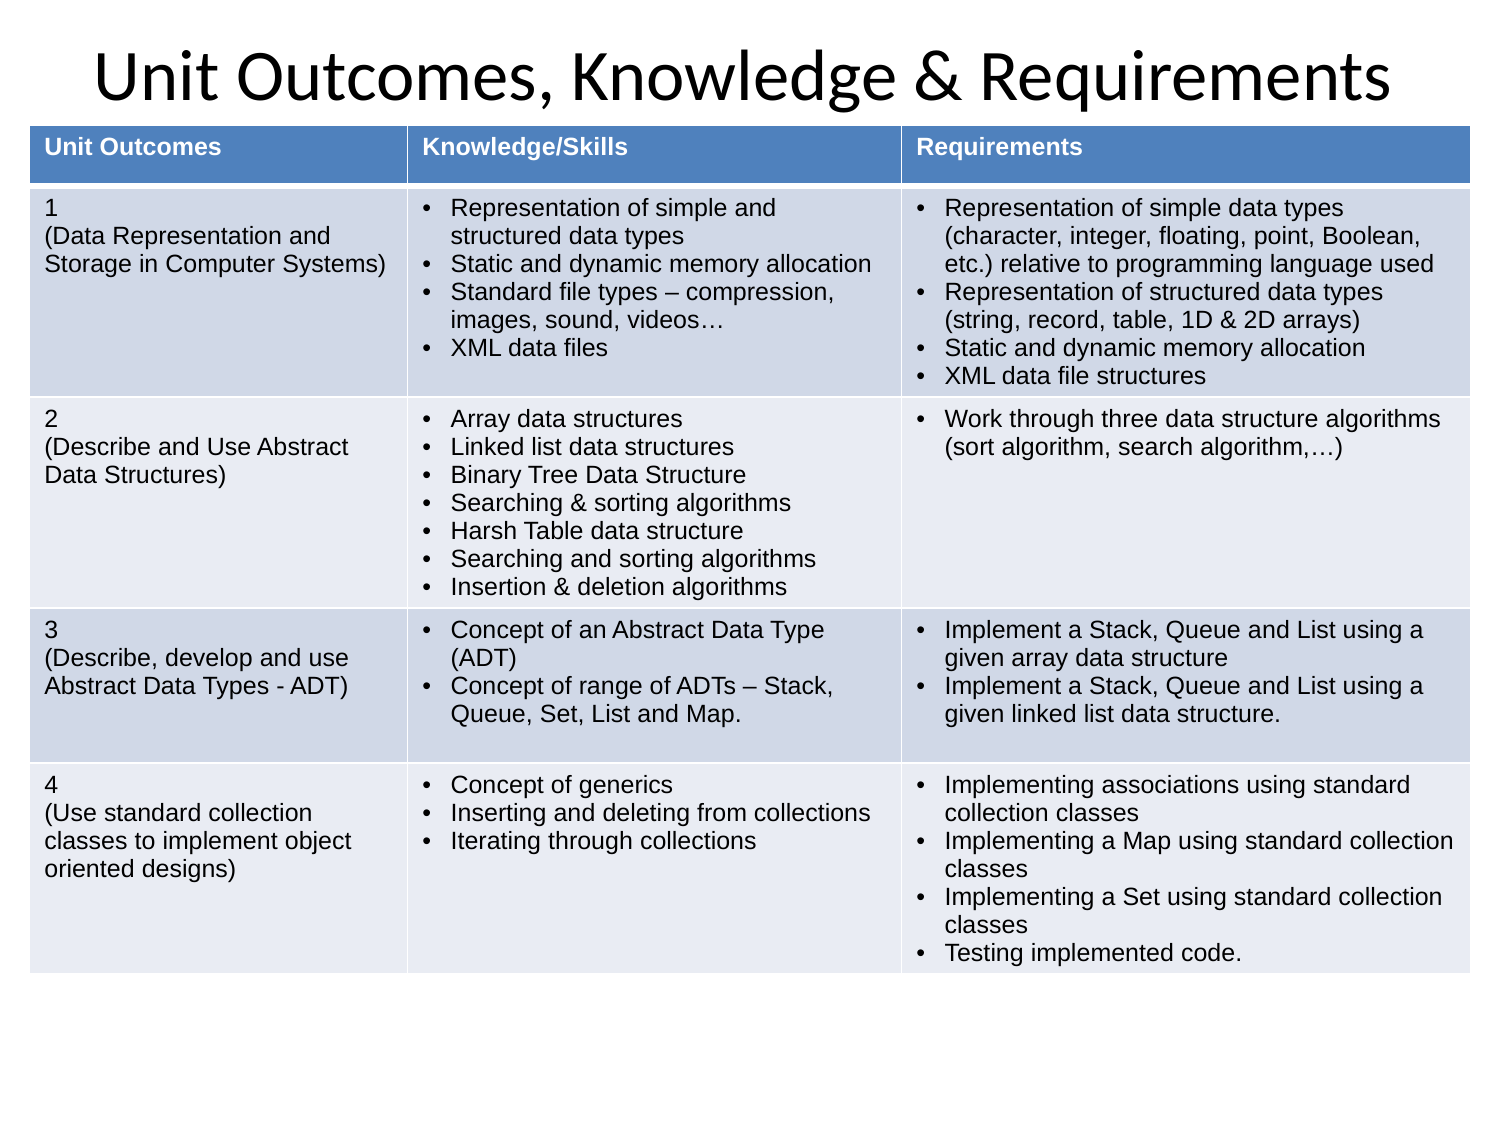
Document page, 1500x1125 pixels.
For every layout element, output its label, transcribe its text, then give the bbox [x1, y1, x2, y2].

table_cell 4 (Use standard collection classes to implement object oriented designs) [30, 764, 407, 973]
table_cell Implementing associations using standard collection classes Implementing a Map using standard collection classes Implementing a Set using standard collection classes Testing implemented code. [902, 764, 1470, 973]
title Unit Outcomes, Knowledge & Requirements [69, 19, 1420, 124]
table_cell Array data structures Linked list data structures Binary Tree Data Structure Searching & sorting algorithms Harsh Table data structure Searching and sorting algorithms Insertion & deletion algorithms [408, 398, 901, 607]
table_cell Concept of an Abstract Data Type (ADT) Concept of range of ADTs – Stack, Queue, Set, List and Map. [408, 609, 901, 762]
table_cell Implement a Stack, Queue and List using a given array data structure Implement a Stack, Queue and List using a given linked list data structure. [902, 609, 1470, 762]
table_cell Work through three data structure algorithms (sort algorithm, search algorithm,…) [902, 398, 1470, 607]
table_cell Representation of simple and structured data types Static and dynamic memory allocation Standard file types – compression, images, sound, videos… XML data files [408, 189, 901, 396]
table_cell 3 (Describe, develop and use Abstract Data Types - ADT) [30, 609, 407, 762]
table_header Requirements [902, 126, 1470, 183]
table_cell 1 (Data Representation and Storage in Computer Systems) [30, 189, 407, 396]
table_cell 2 (Describe and Use Abstract Data Structures) [30, 398, 407, 607]
table_header Unit Outcomes [30, 126, 407, 183]
table_cell Representation of simple data types (character, integer, floating, point, Boolean, etc.) relative to programming language used Representation of structured data types (string, record, table, 1D & 2D arrays) Static and dynamic memory allocation XML data file structures [902, 189, 1470, 396]
table_cell Concept of generics Inserting and deleting from collections Iterating through collections [408, 764, 901, 973]
table_header Knowledge/Skills [408, 126, 901, 183]
